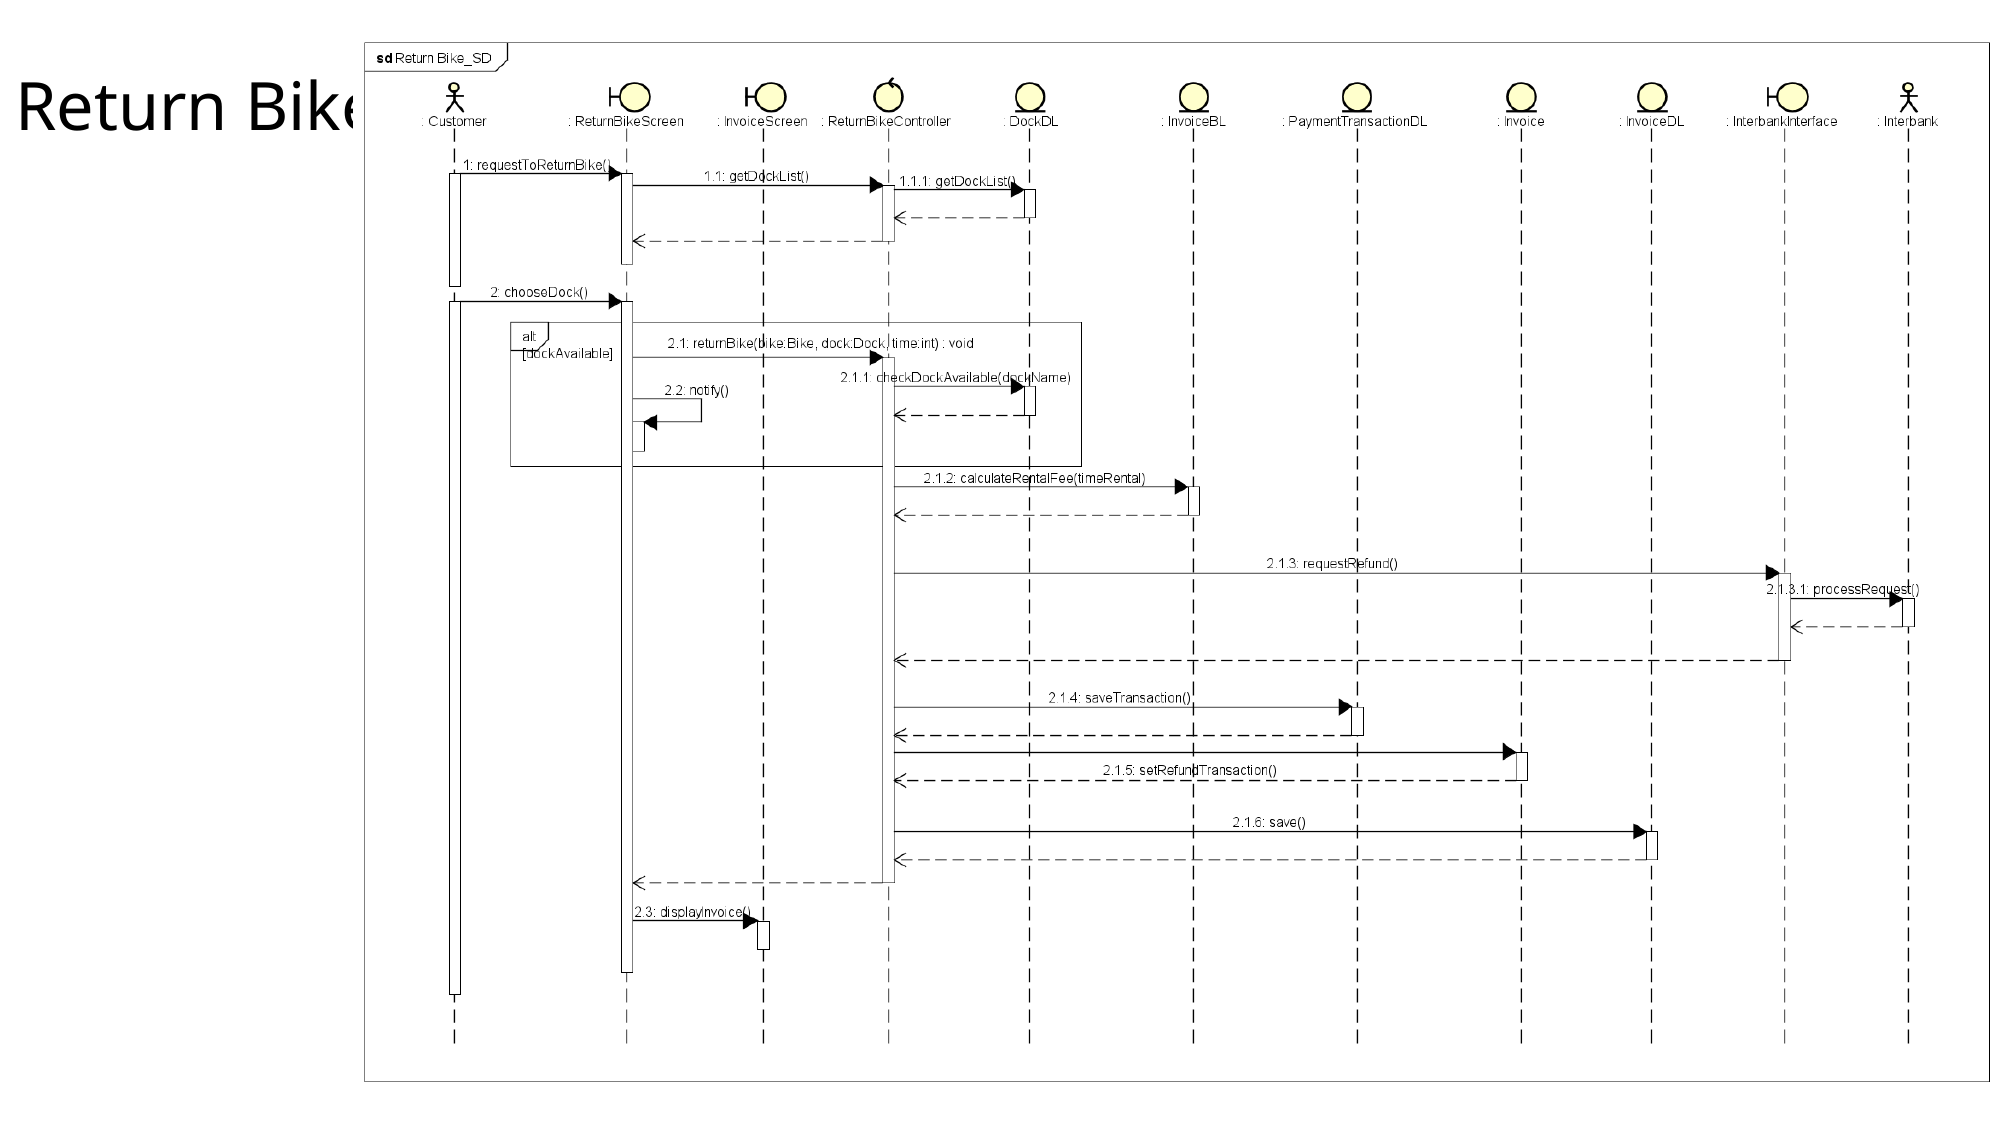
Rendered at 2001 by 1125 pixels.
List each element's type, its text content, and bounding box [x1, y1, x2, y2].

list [353, 31, 2000, 1093]
title Return Bike [0, 0, 1725, 218]
